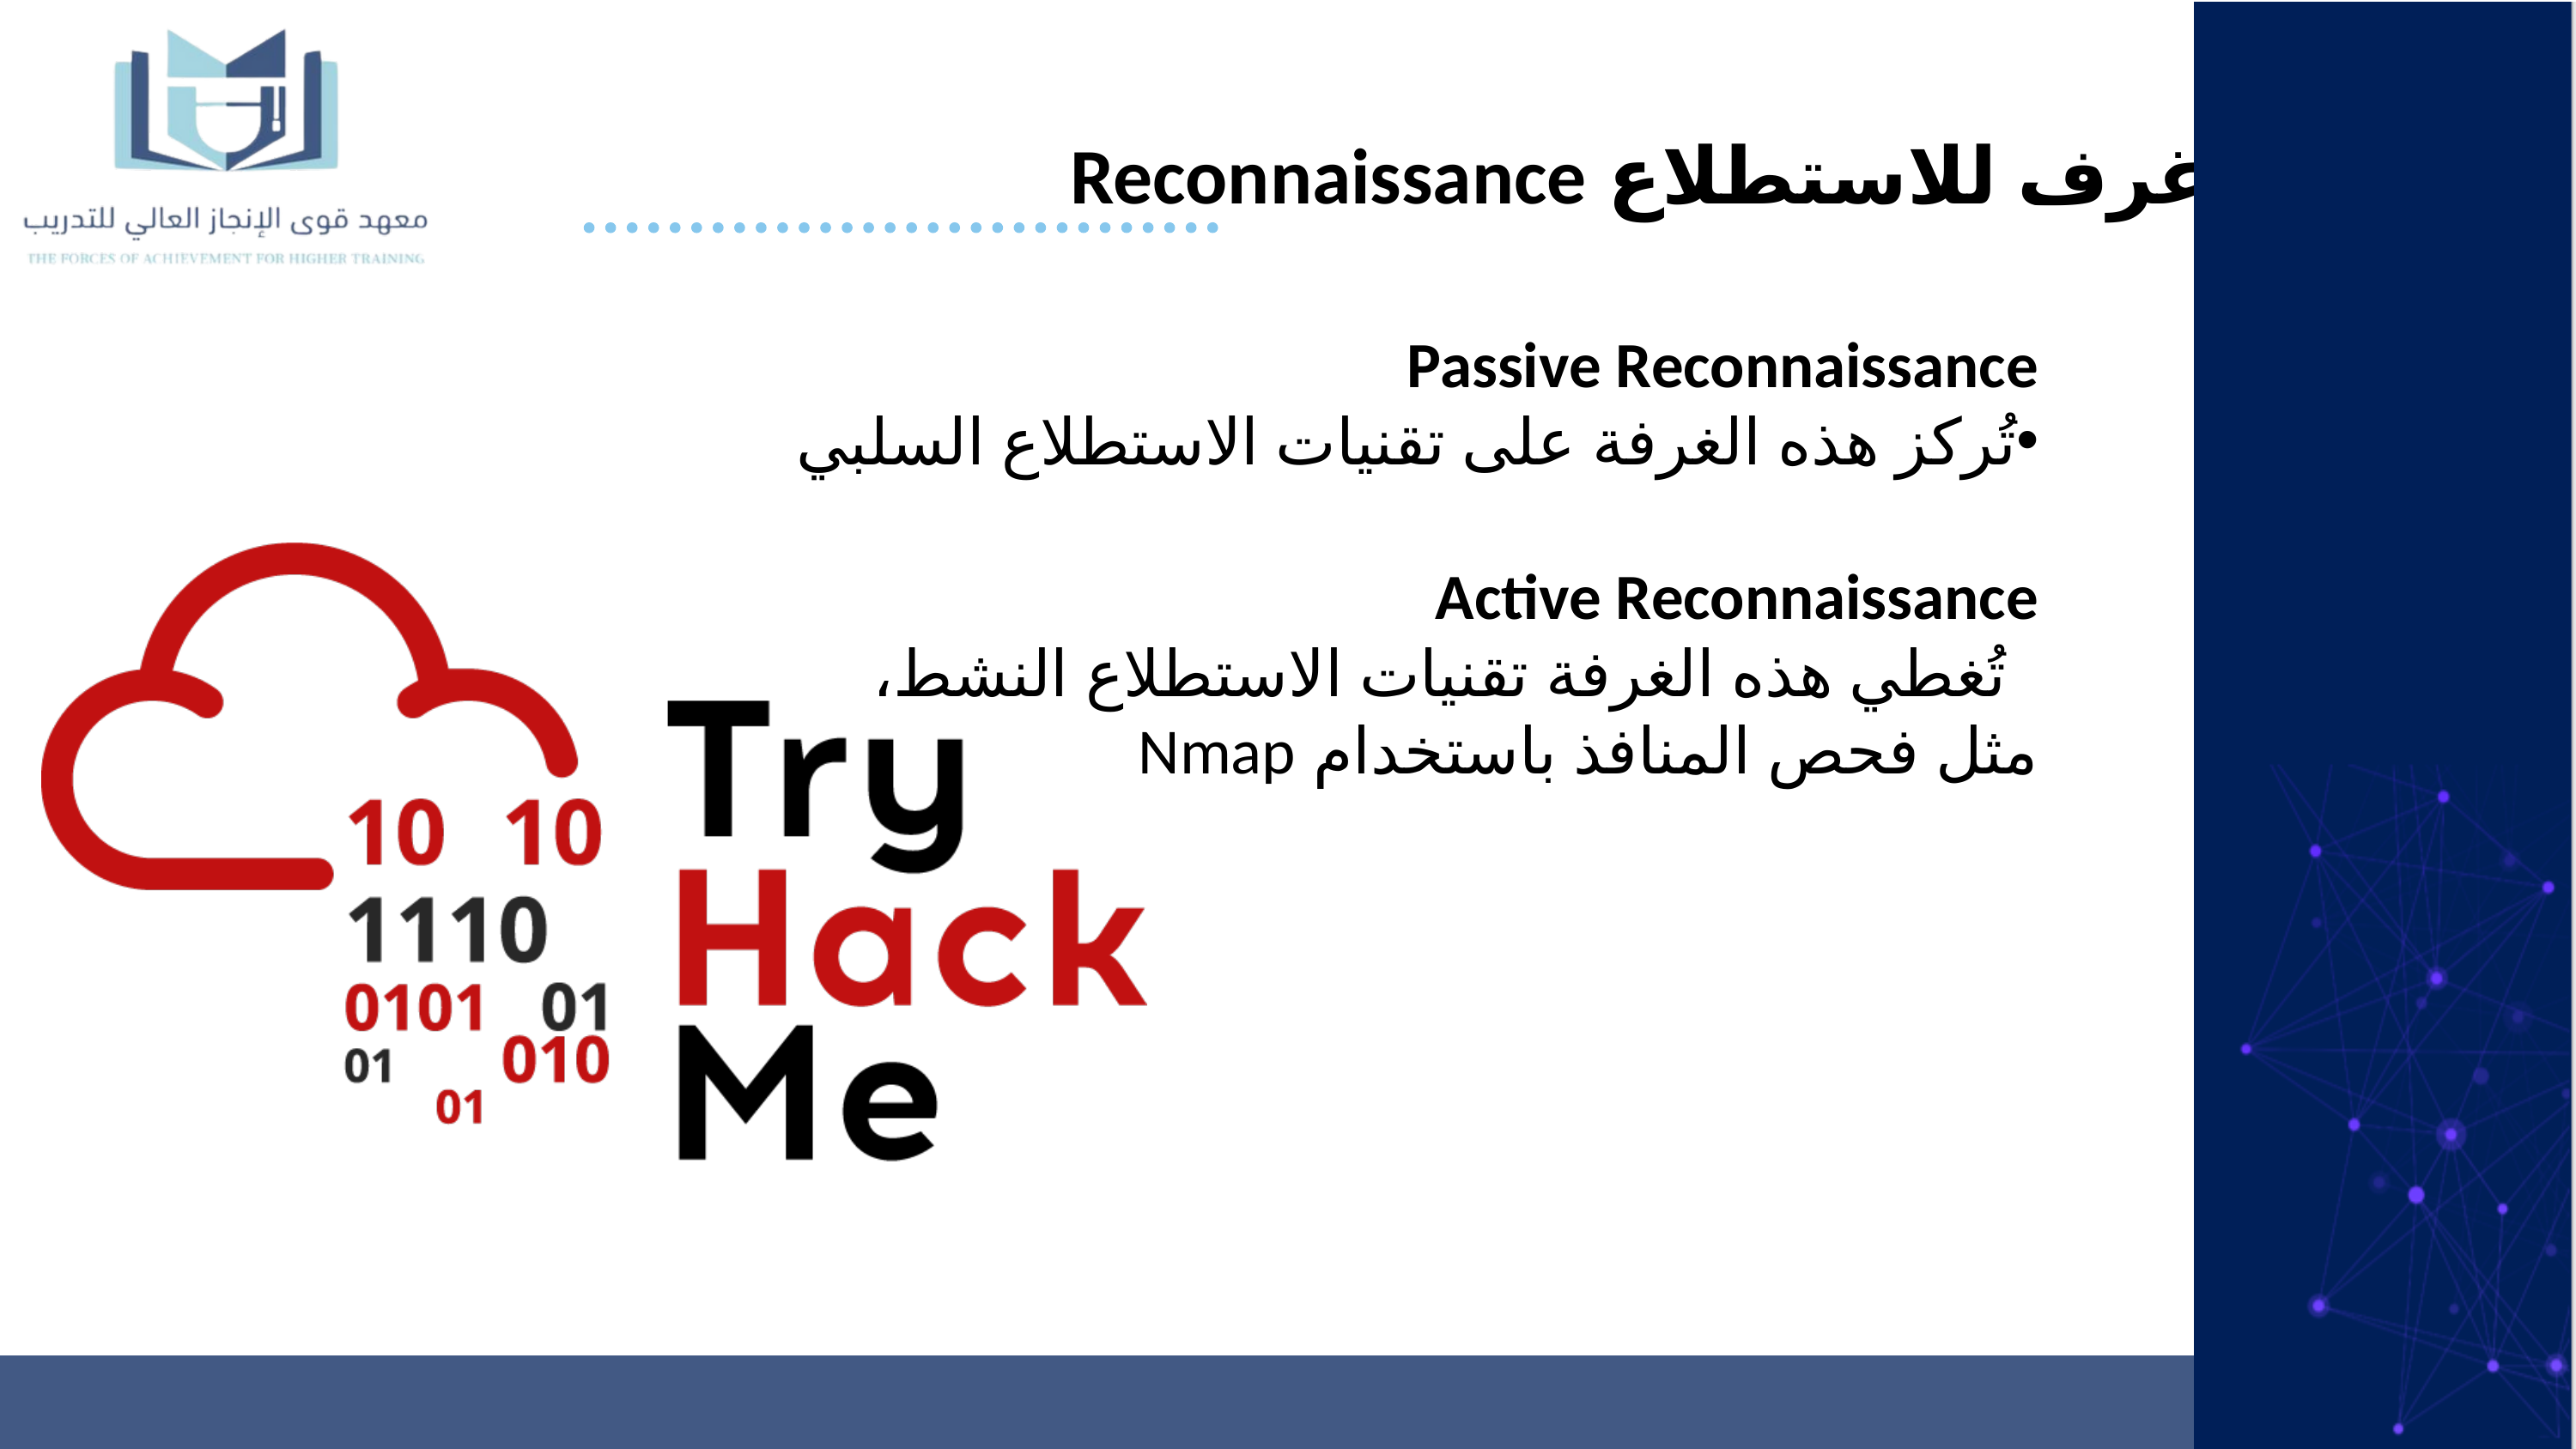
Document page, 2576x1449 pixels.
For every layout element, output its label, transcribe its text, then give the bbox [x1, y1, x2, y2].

text_box [0, 1355, 2188, 1449]
picture [40, 543, 1147, 1162]
text_box [0, 0, 451, 293]
text_box غرف للاستطلاع Reconnaissance [1057, 118, 2188, 227]
picture [2193, 1, 2576, 1449]
text_box Passive Reconnaissance تُركز هذه الغرفة على تقنيات الاستطلاع السلبي Active Reconnaissance تُغطي هذه الغرفة تقنيات الاستطلاع النشط، مثل فحص المنافذ باستخدام Nmap [762, 316, 2052, 793]
